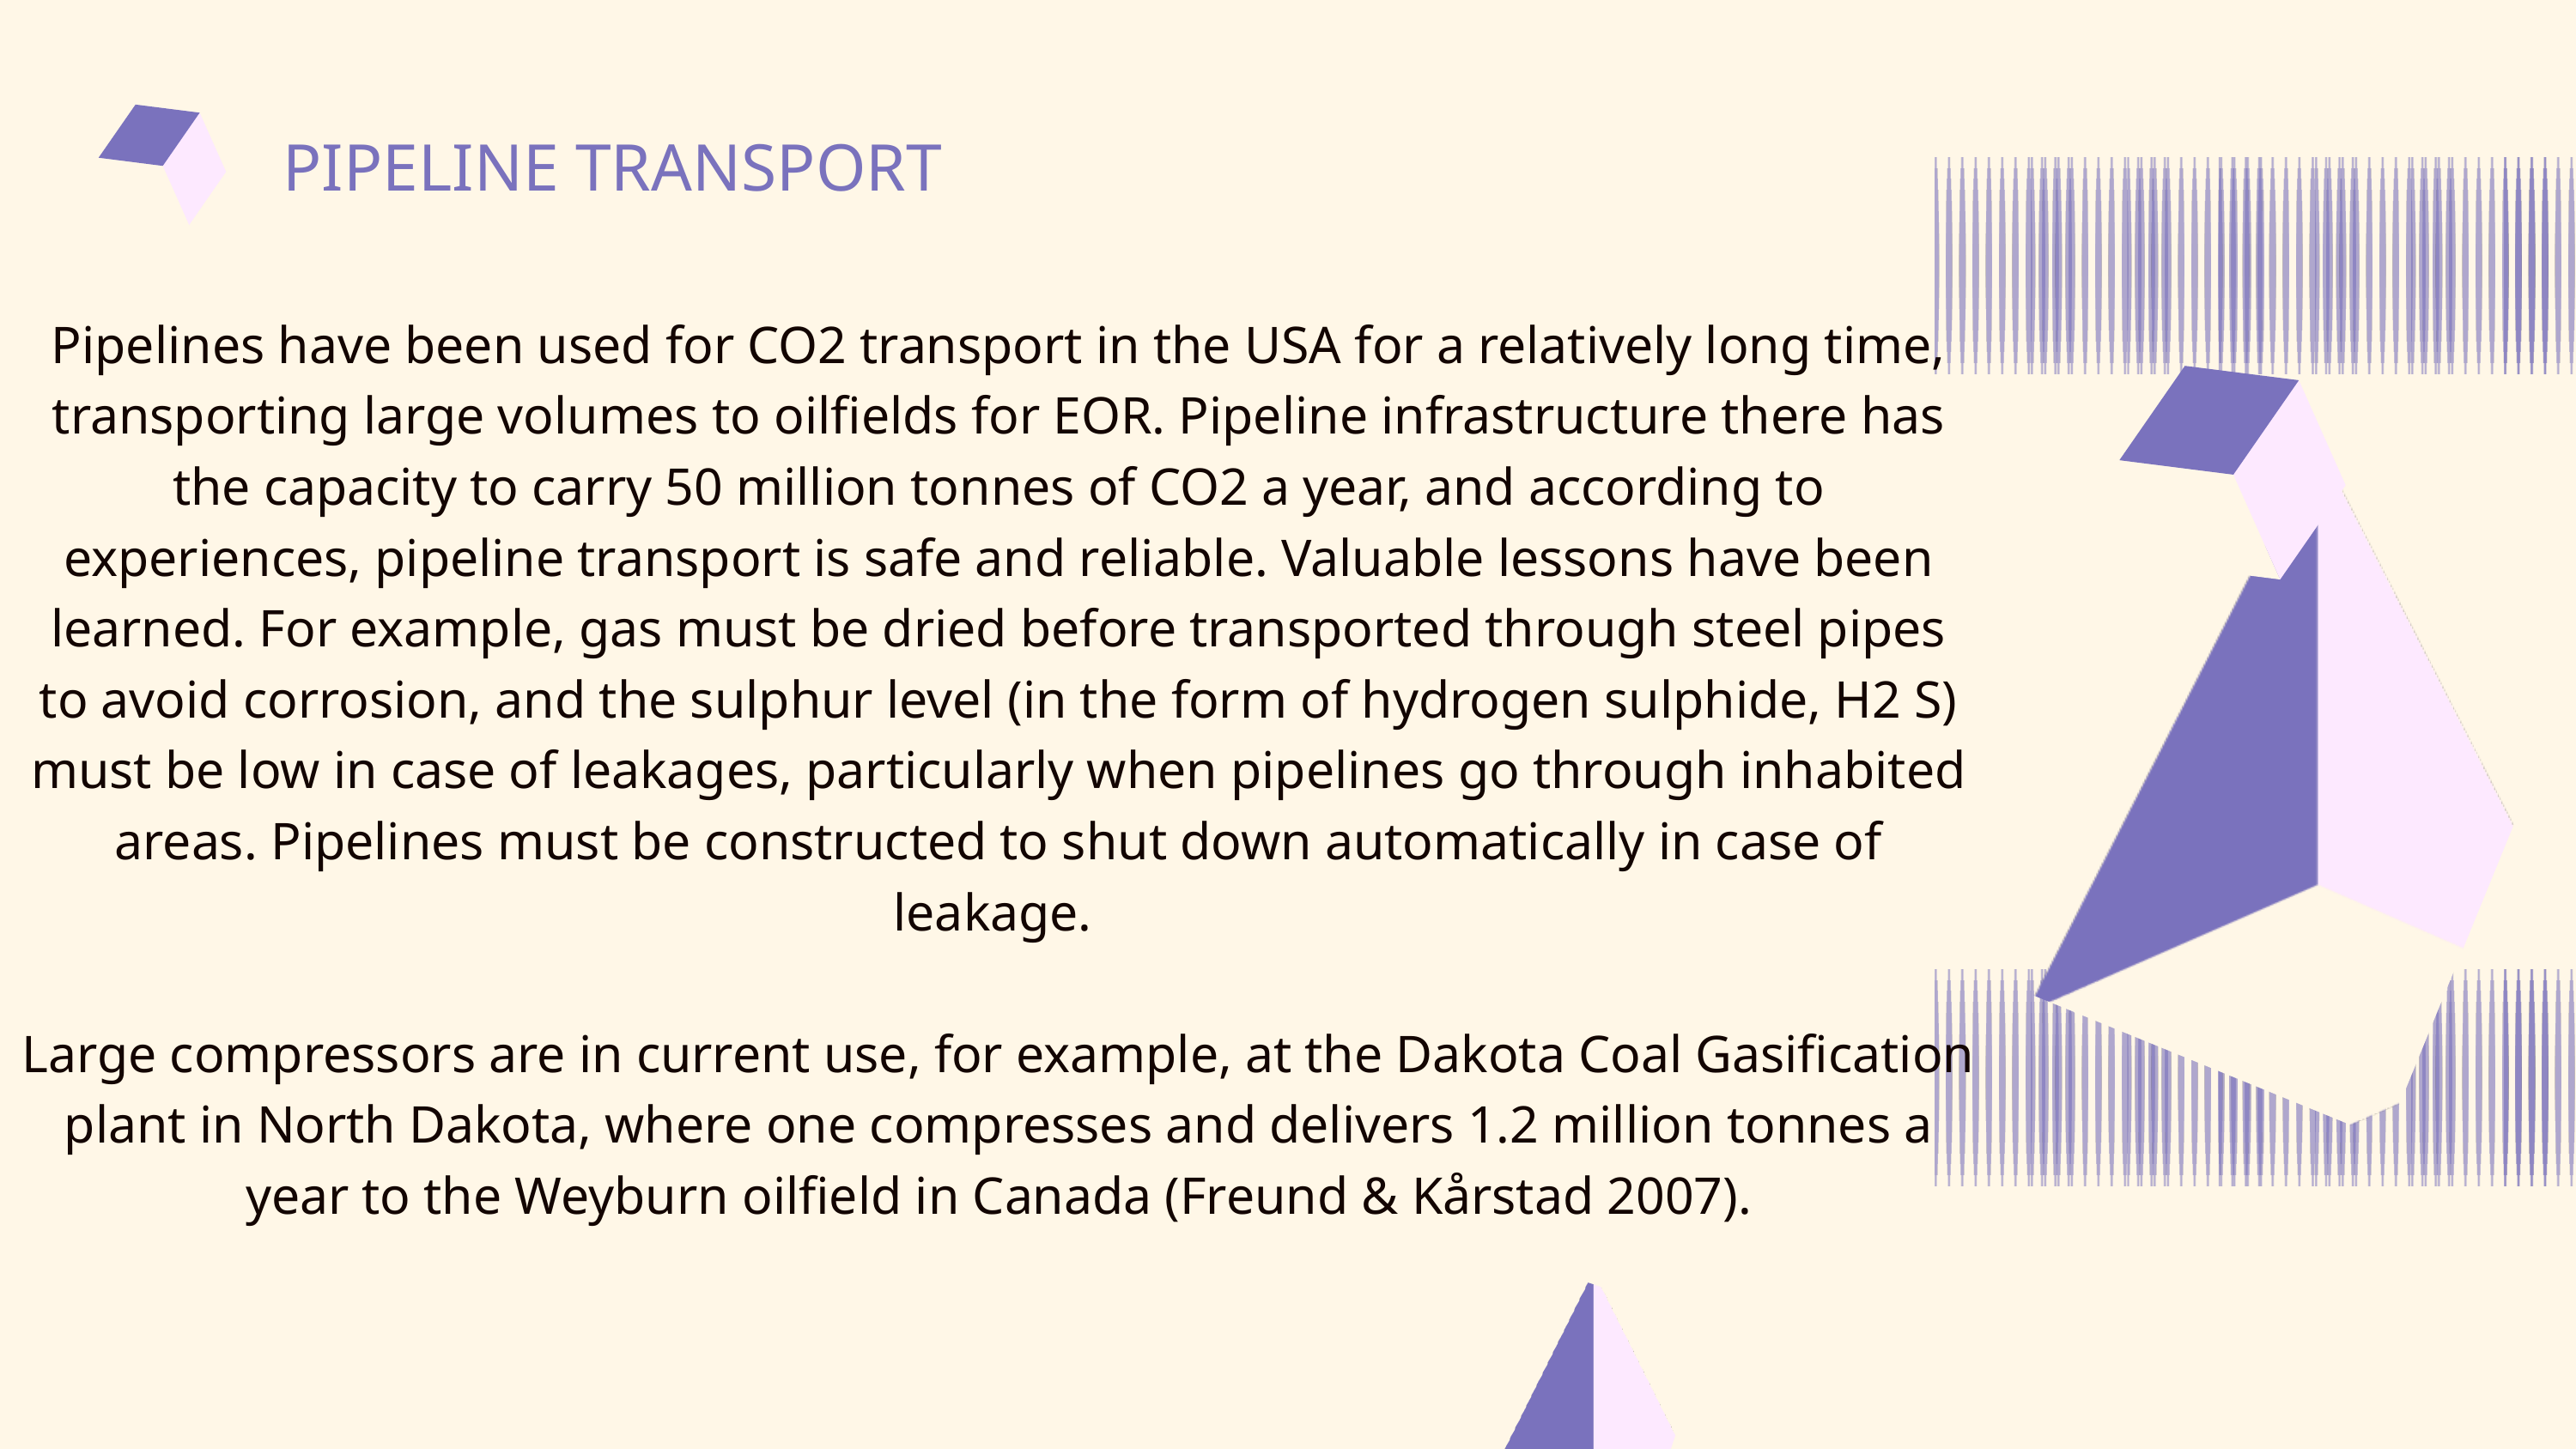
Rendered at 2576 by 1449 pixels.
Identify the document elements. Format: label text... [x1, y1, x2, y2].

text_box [1934, 699, 2576, 1449]
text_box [1934, 0, 2576, 698]
text_box [1495, 1295, 1714, 1449]
text_box PIPELINE TRANSPORT [283, 126, 1594, 204]
text_box Pipelines have been used for CO2 transport in the USA for a relatively long time, transporting large volumes to oilfields for EOR. Pipeline infrastructure there has the capacity to carry 50 million tonnes of CO2 a year, and according to experiences, pipeline transport is safe and reliable. Valuable lessons have been learned. For example, gas must be dried before transported through steel pipes to avoid corrosion, and the sulphur level (in the form of hydrogen sulphide, H2 S) must be low in case of leakages, particularly when pipelines go through inhabited areas. Pipelines must be constructed to shut down automatically in case of leakage. Large compressors are in current use, for example, at the Dakota Coal Gasification plant in North Dakota, where one compresses and delivers 1.2 million tonnes a year to the Weyburn oilfield in Canada (Freund & Kårstad 2007). [21, 302, 1929, 1295]
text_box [2134, 355, 2331, 591]
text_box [106, 98, 218, 231]
